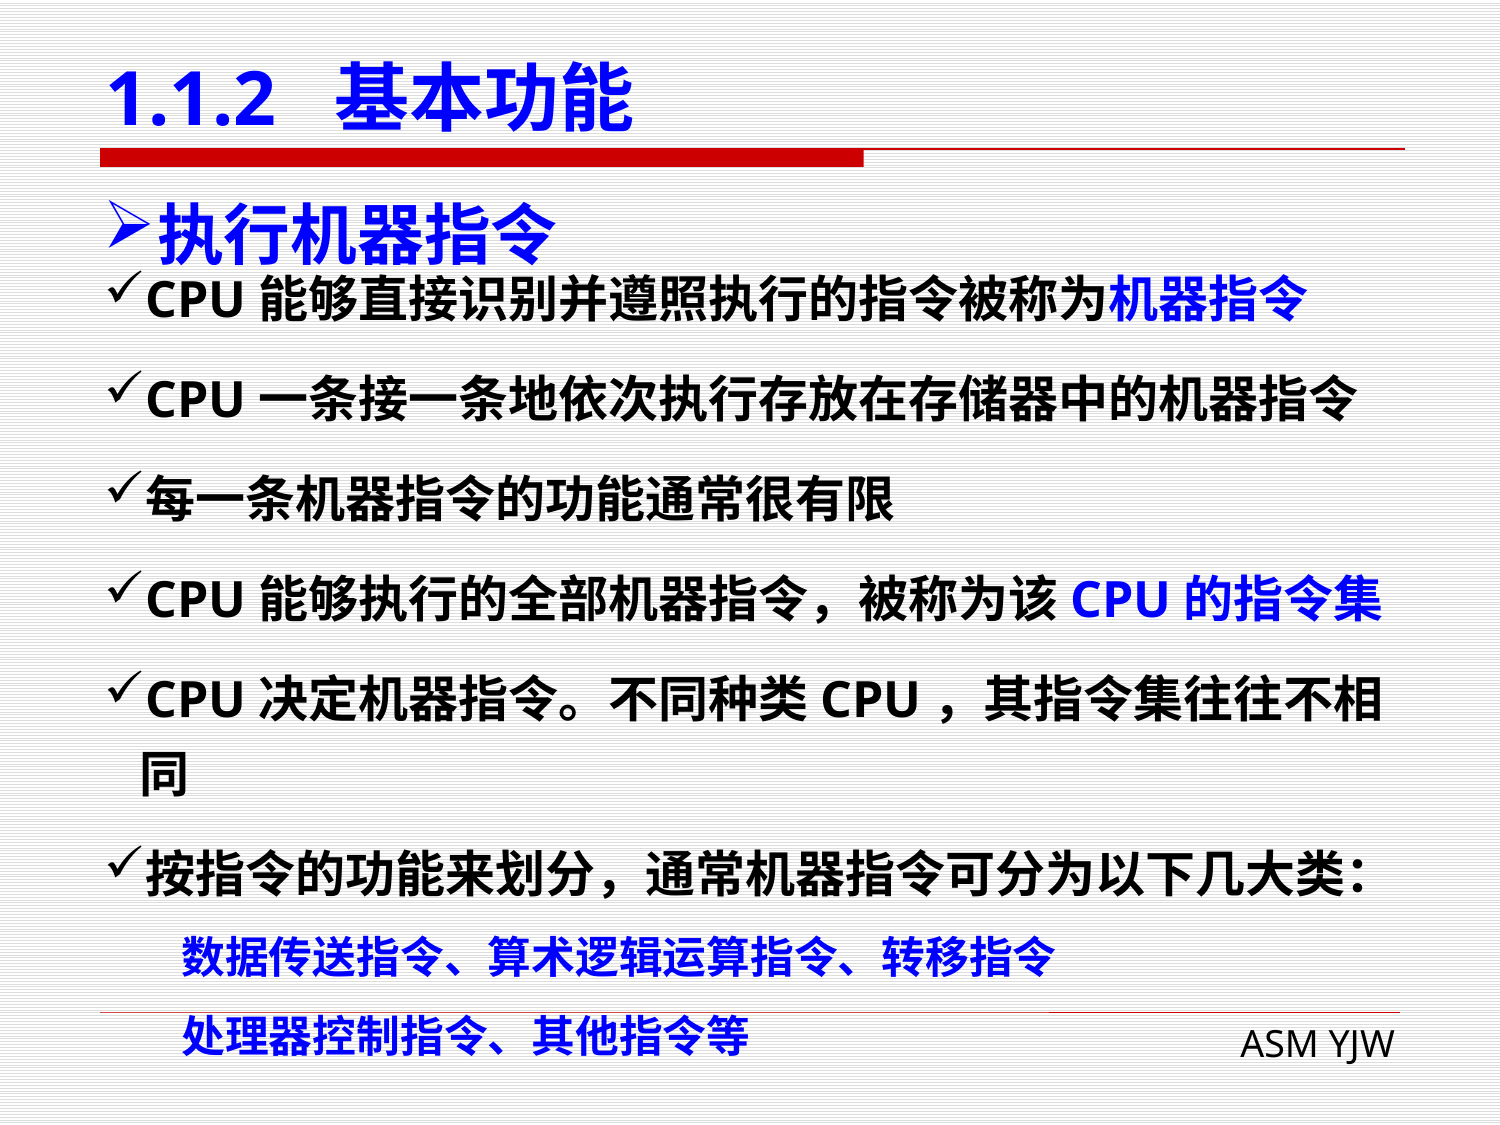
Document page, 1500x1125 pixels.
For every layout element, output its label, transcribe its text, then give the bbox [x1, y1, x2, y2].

text_box CPU能够直接识别并遵照执行的指令被称为机器指令 CPU一条接一条地依次执行存放在存储器中的机器指令 每一条机器指令的功能通常很有限 CPU能够执行的全部机器指令，被称为该CPU的指令集 CPU决定机器指令。不同种类CPU，其指令集往往不相同 按指令的功能来划分，通常机器指令可分为以下几大类： 数据传送指令、算术逻辑运算指令、转移指令 处理器控制指令、其他指令等 [87, 244, 1435, 1070]
title 1.1.2 基本功能 [88, 42, 1448, 149]
text_box 执行机器指令 [87, 184, 1387, 244]
